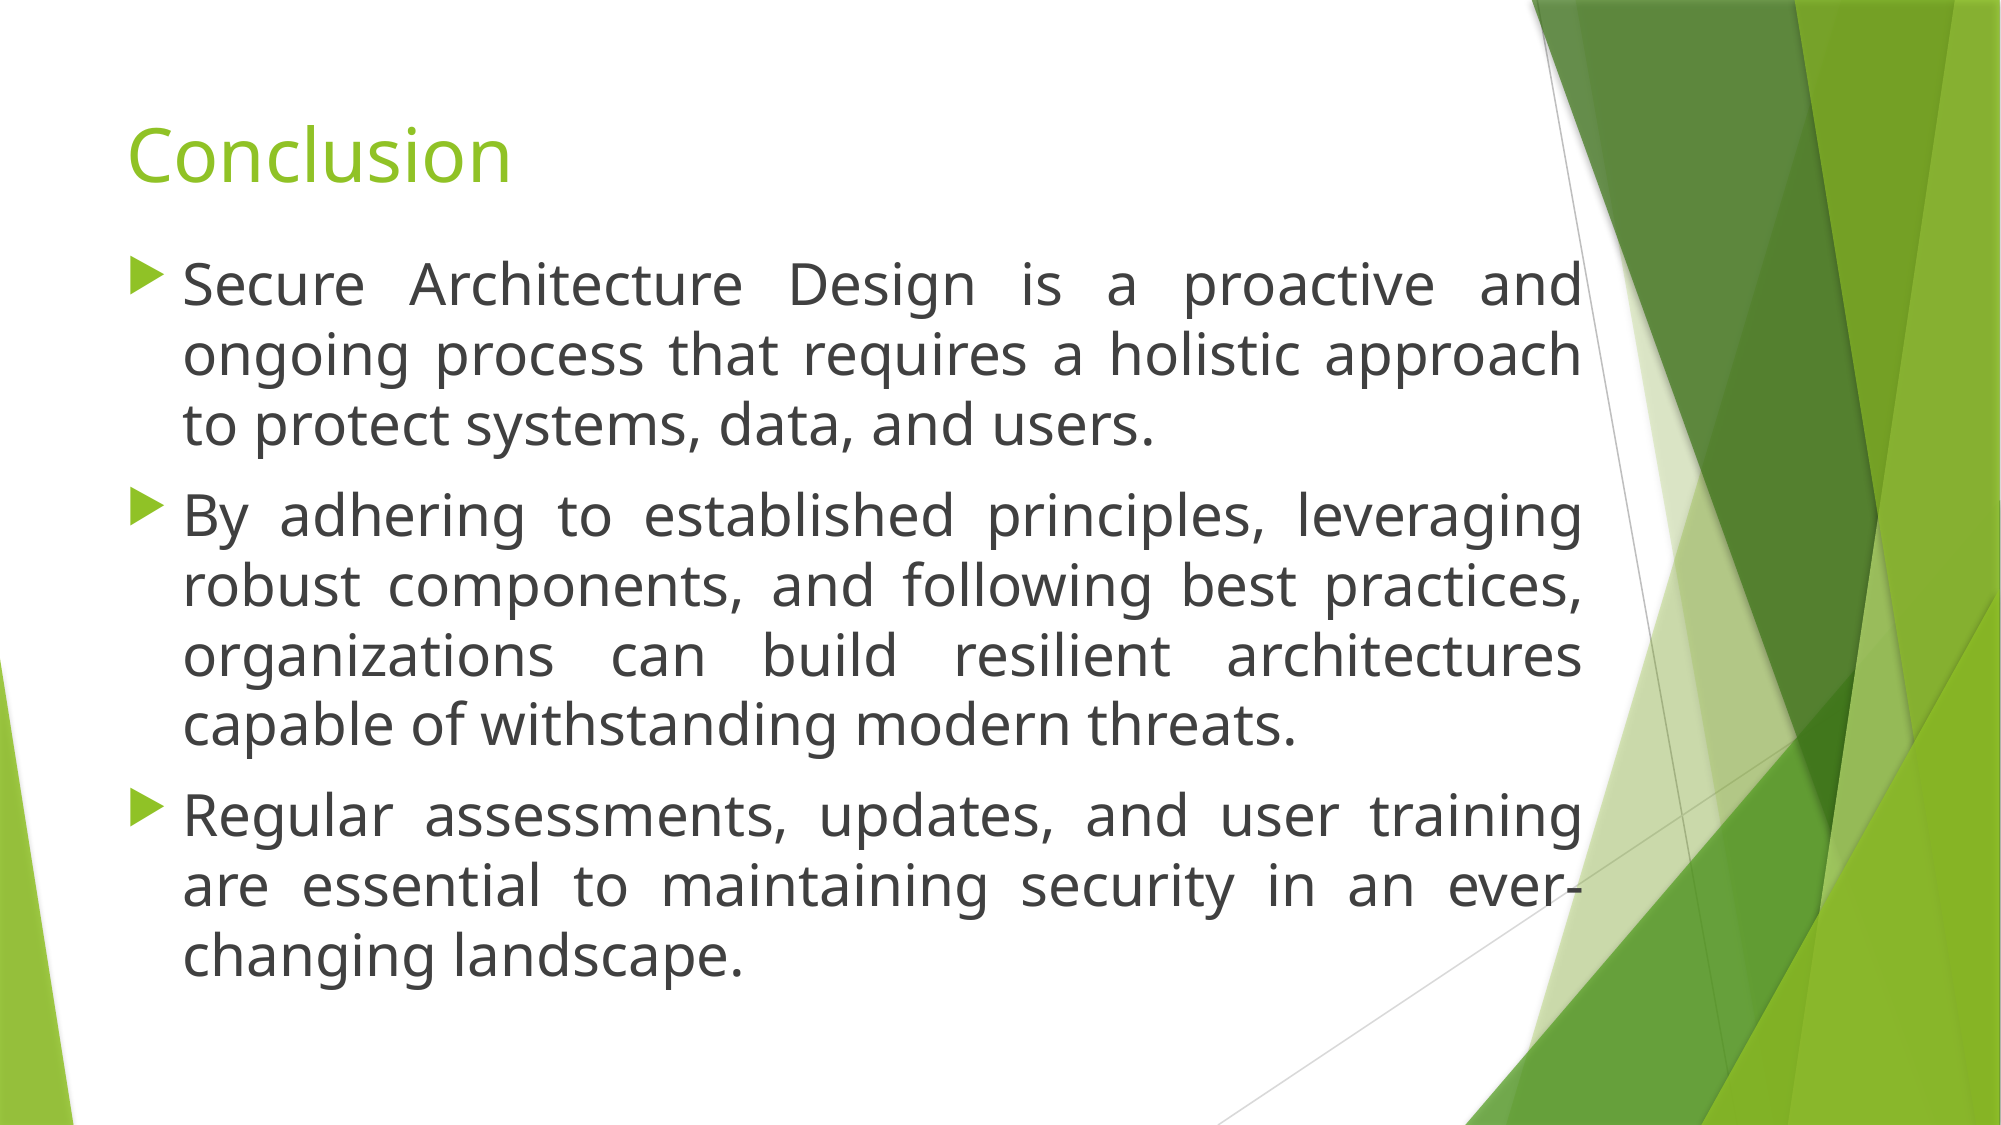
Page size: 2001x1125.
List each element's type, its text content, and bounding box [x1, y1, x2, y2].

title Conclusion [111, 99, 1522, 239]
list Secure Architecture Design is a proactive and ongoing process that requires a holistic approach to protect systems, data, and users. By adhering to established principles, leveraging robust components, and following best practices, organizations can build resilient architectures capable of withstanding modern threats. Regular assessments, updates, and user training are essential to maintaining security in an ever-changing landscape. [111, 239, 1599, 1091]
